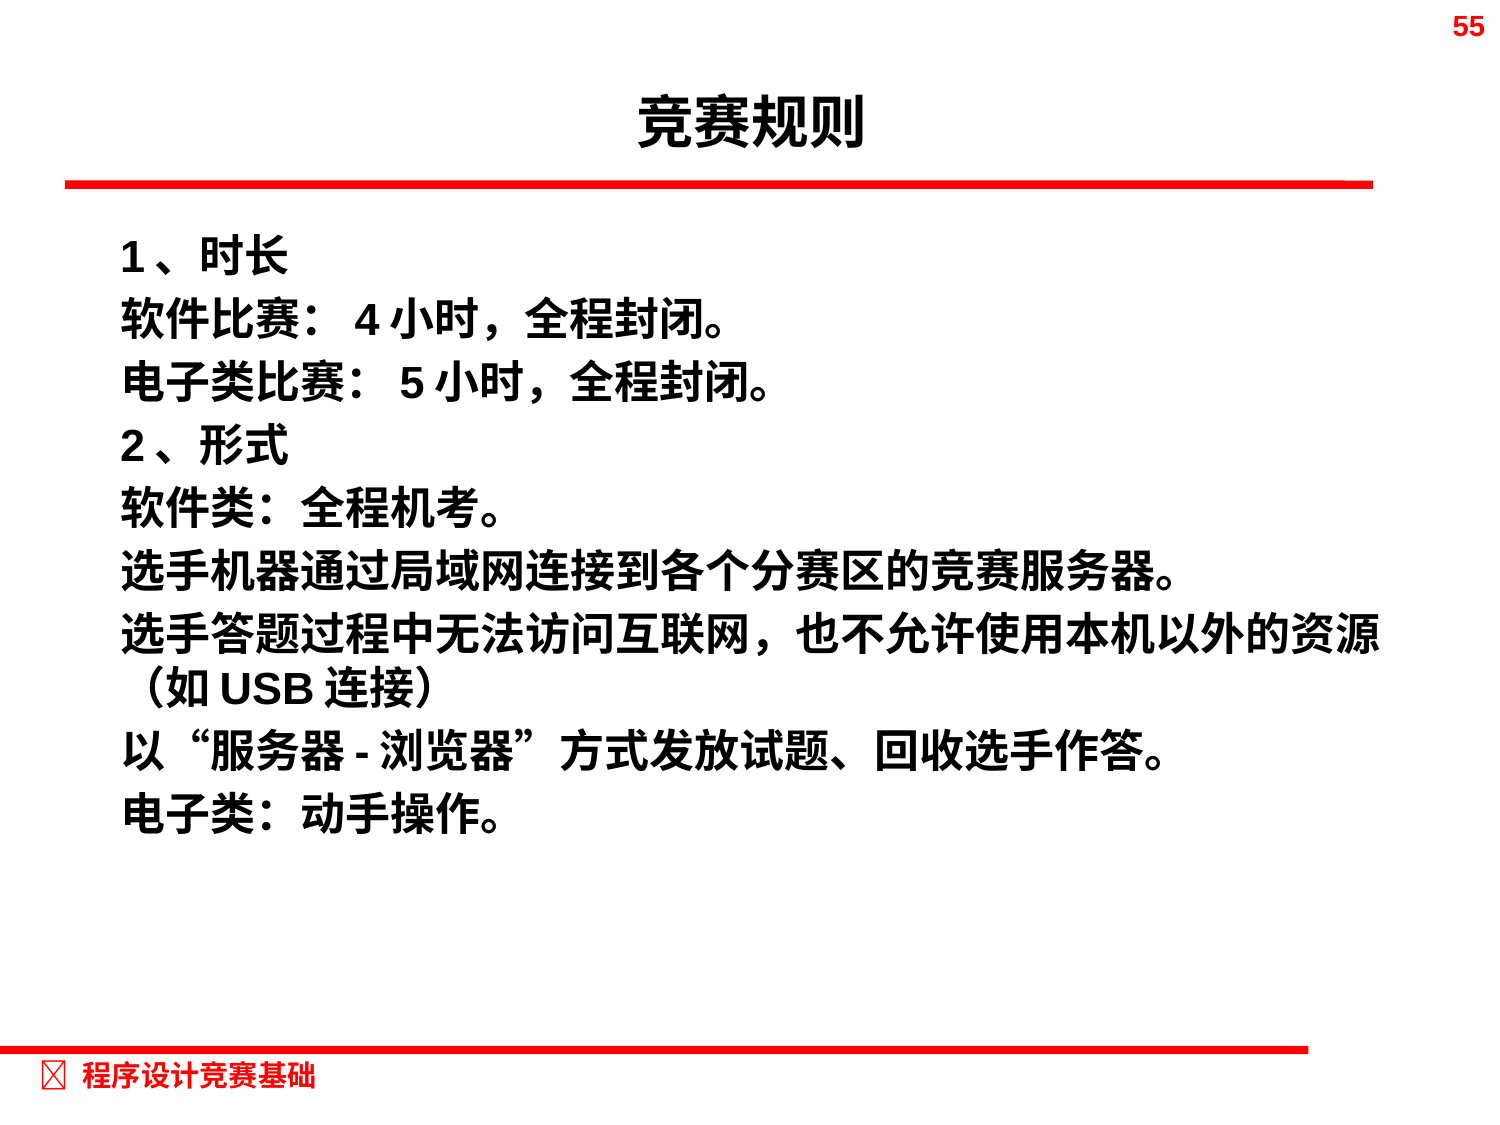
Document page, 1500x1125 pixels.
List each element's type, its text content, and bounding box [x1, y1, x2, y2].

title 竞赛规则 [104, 77, 1399, 164]
list 1、时长 软件比赛：4小时，全程封闭。 电子类比赛：5小时，全程封闭。 2、形式 软件类：全程机考。 选手机器通过局域网连接到各个分赛区的竞赛服务器。 选手答题过程中无法访问互联网，也不允许使用本机以外的资源（如USB连接） 以“服务器-浏览器”方式发放试题、回收选手作答。 电子类：动手操作。 [104, 219, 1399, 850]
